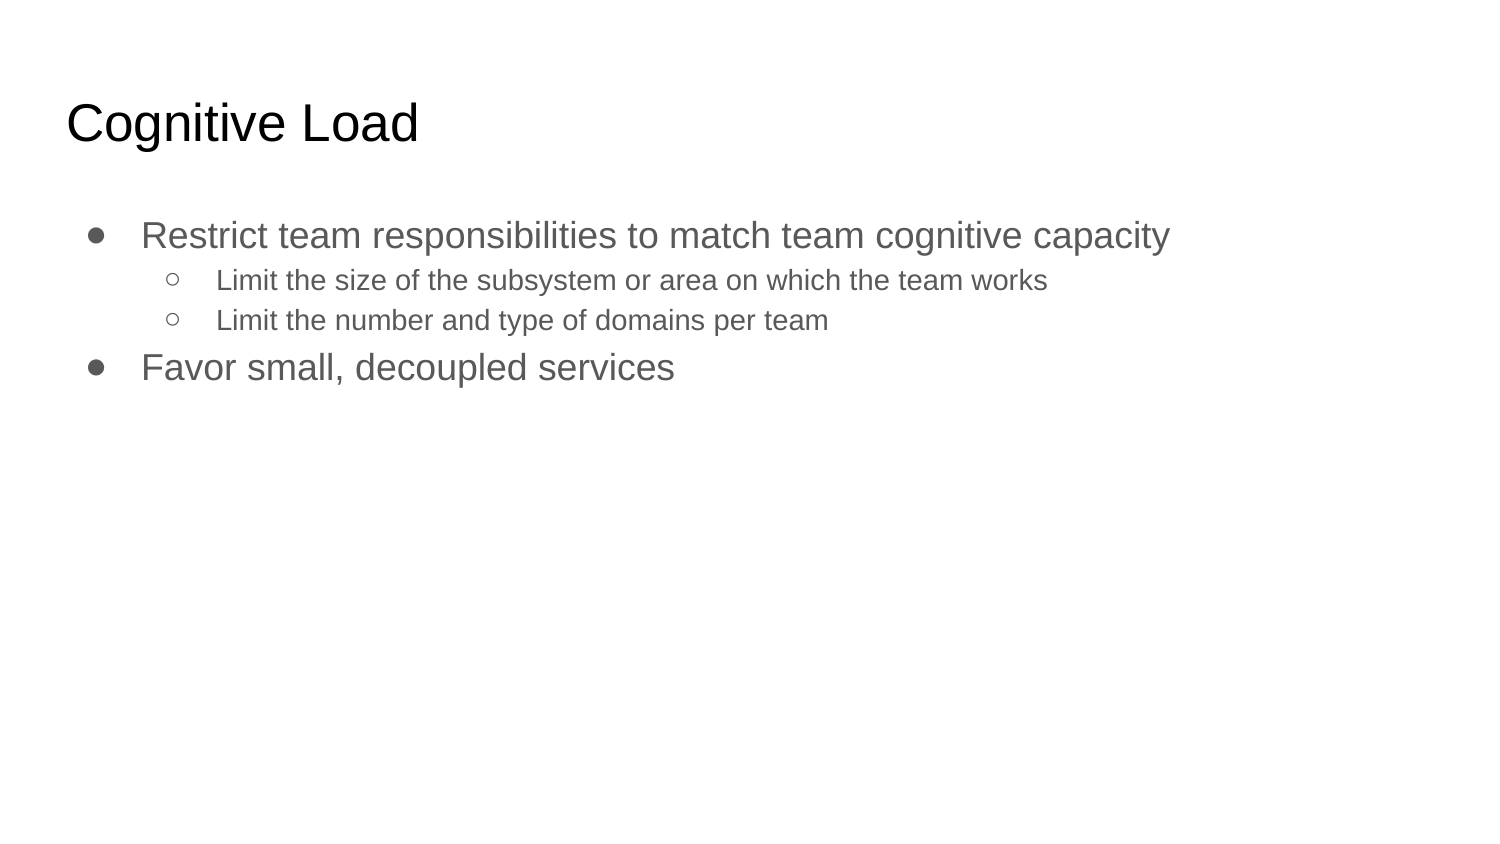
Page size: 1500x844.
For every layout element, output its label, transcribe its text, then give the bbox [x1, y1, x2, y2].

title Cognitive Load [51, 72, 1449, 167]
list Restrict team responsibilities to match team cognitive capacity Limit the size of the subsystem or area on which the team works Limit the number and type of domains per team Favor small, decoupled services [51, 189, 1449, 750]
